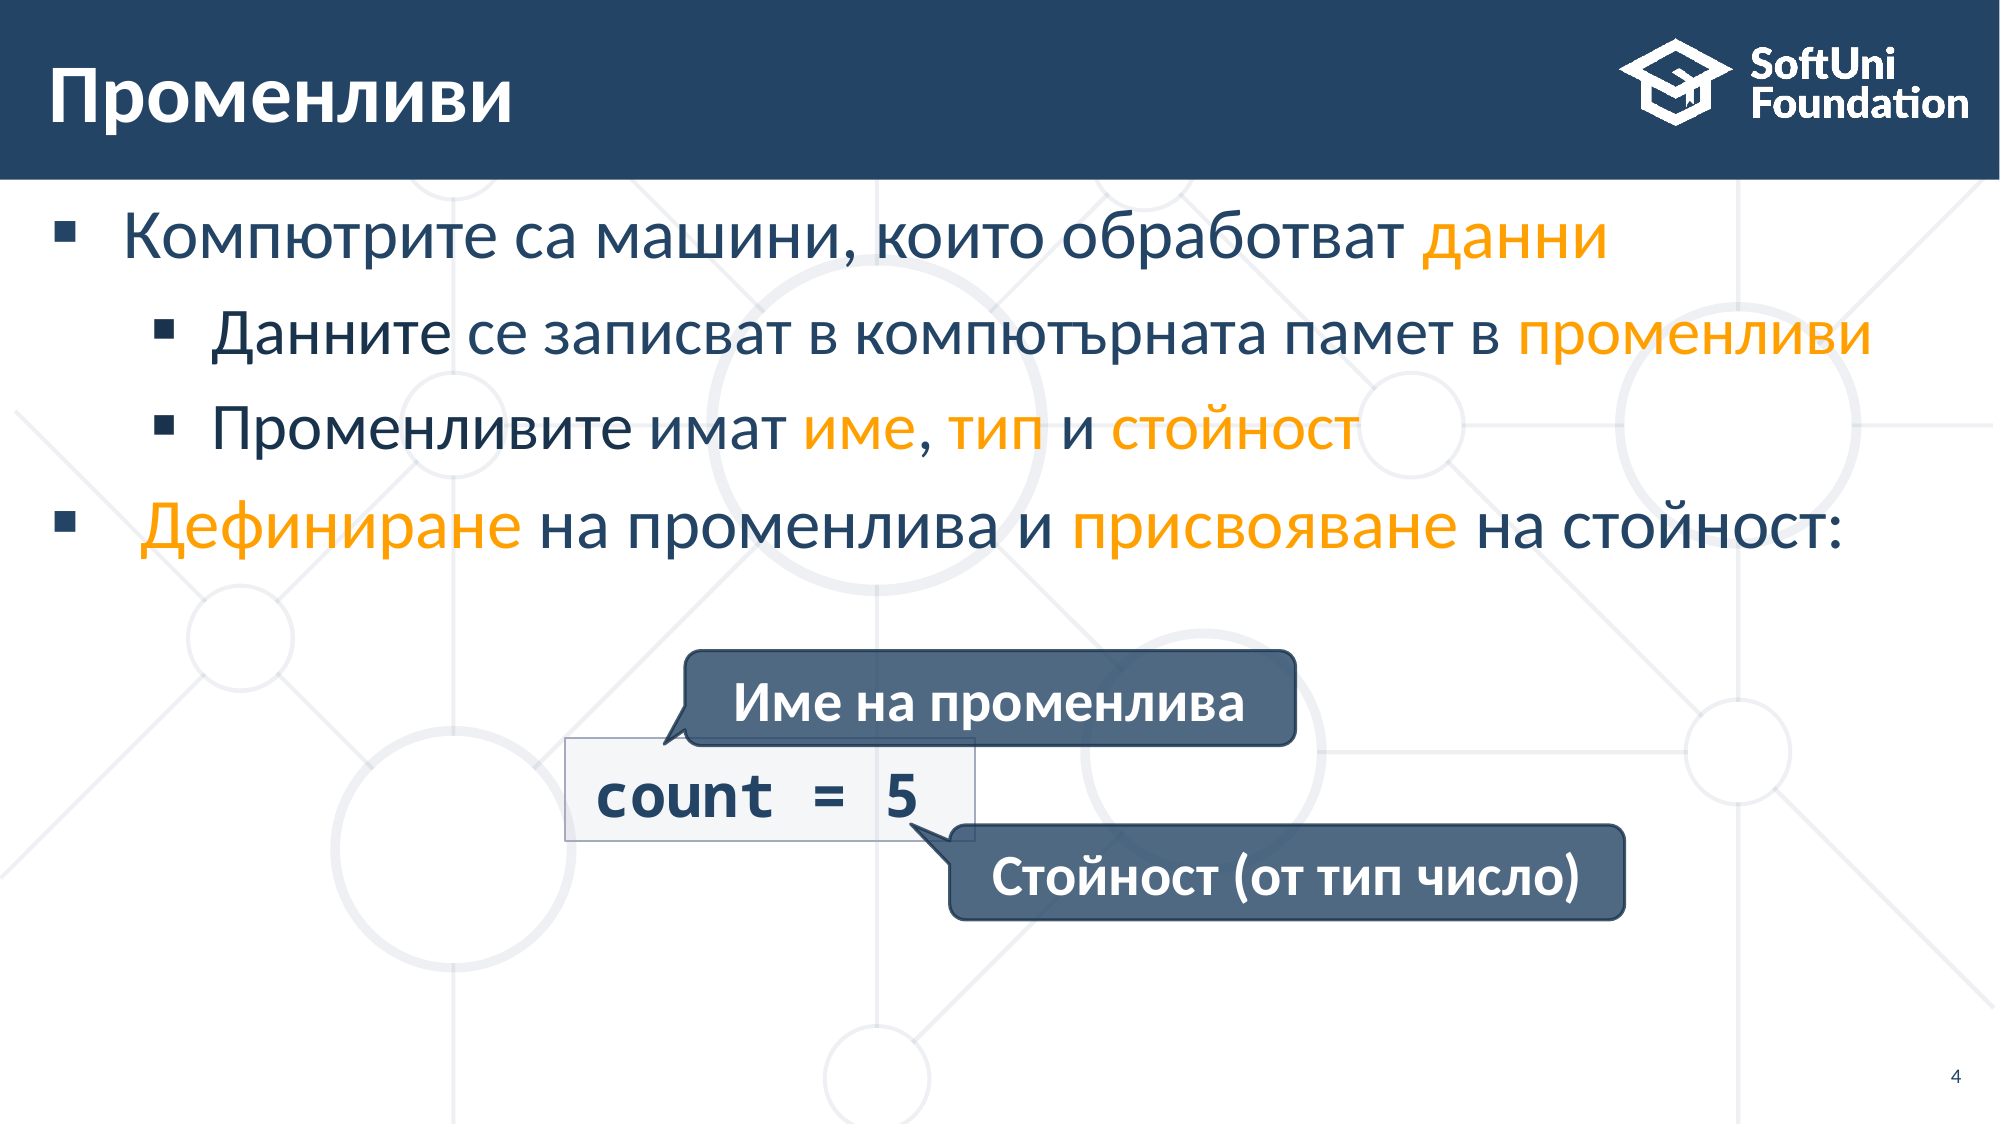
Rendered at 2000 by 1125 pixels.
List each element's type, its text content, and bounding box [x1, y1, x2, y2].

slide_number 4 [1896, 1049, 1968, 1101]
text_box Стойност (от тип число) [908, 822, 1627, 922]
text_box Име на променлива [662, 648, 1298, 748]
text_box count = 5 [564, 737, 975, 841]
title Променливи [31, 16, 1591, 162]
list Компютрите са машини, които обработват данни Данните се записват в компютърната памет в променливи Променливите имат име, тип и стойност Дефиниране на променлива и присвояване на стойност: [31, 196, 1970, 1075]
picture [1618, 38, 1968, 126]
